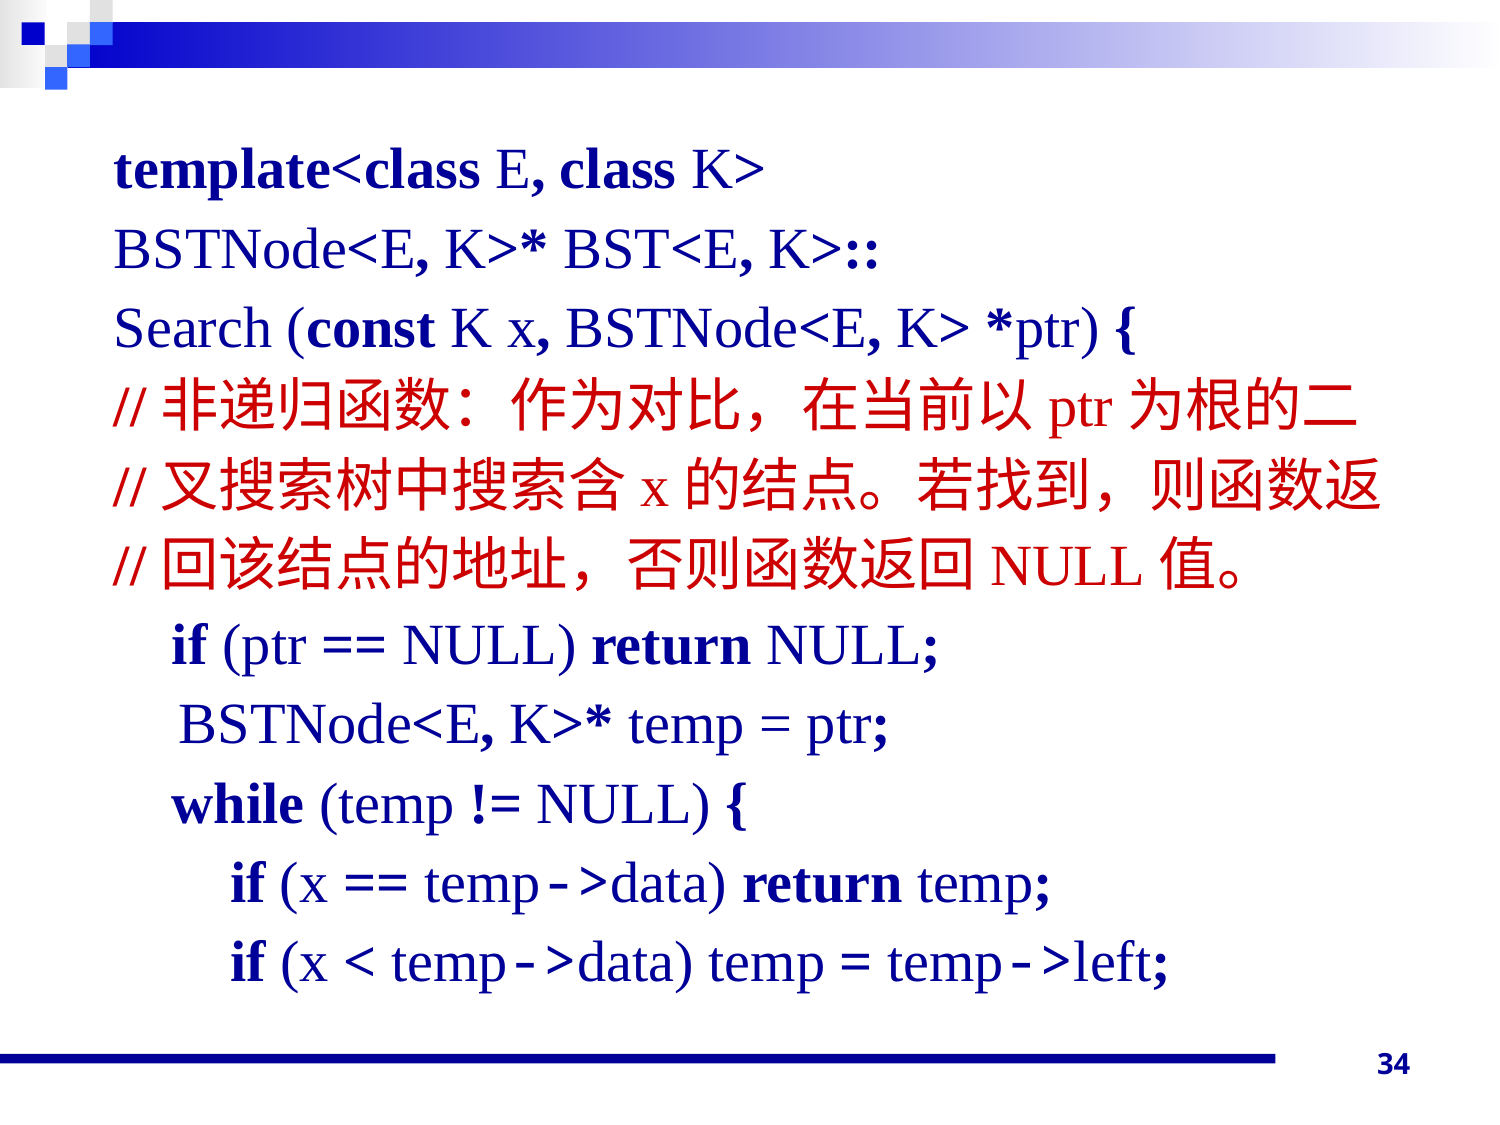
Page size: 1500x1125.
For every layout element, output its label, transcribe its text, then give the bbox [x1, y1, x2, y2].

slide_number 34 [1074, 1017, 1425, 1093]
list template<class E, class K> BSTNode<E, K>* BST<E, K>:: Search (const K x, BSTNode<E, K> *ptr) { //非递归函数：作为对比，在当前以ptr为根的二 //叉搜索树中搜索含x的结点。若找到，则函数返 //回该结点的地址，否则函数返回NULL值。 if (ptr == NULL) return NULL; BSTNode<E, K>* temp = ptr; while (temp != NULL) { if (x == temp->data) return temp; if (x < temp->data) temp = temp->left; [98, 119, 1406, 1070]
